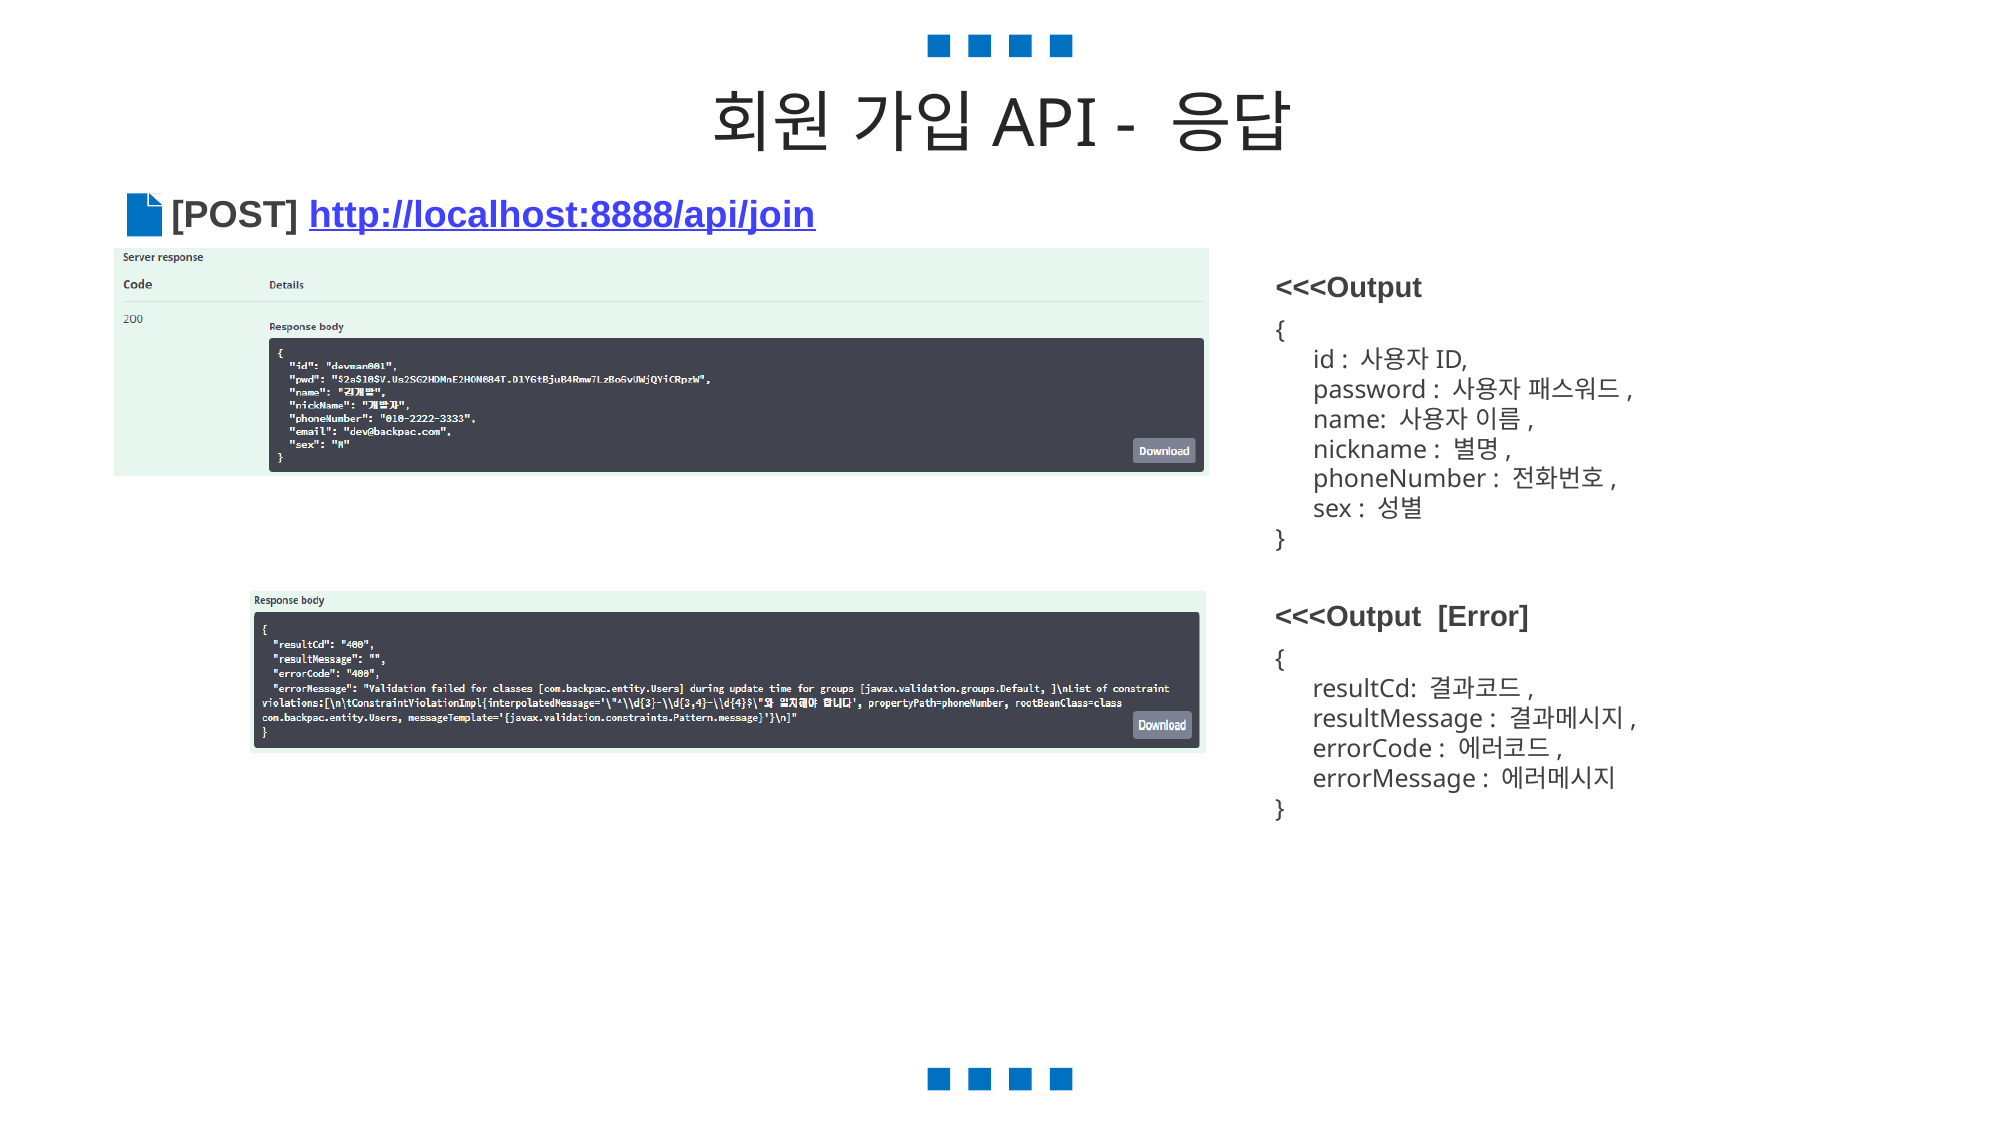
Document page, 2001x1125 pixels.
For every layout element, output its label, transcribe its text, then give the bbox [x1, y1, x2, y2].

picture [250, 591, 1206, 753]
picture [114, 248, 1209, 476]
text_box [POST] http://localhost:8888/api/join [156, 182, 1127, 242]
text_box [1260, 260, 1955, 564]
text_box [1260, 589, 1954, 832]
text_box [126, 190, 165, 237]
list 회원 가입API - 응답 [53, 65, 1952, 185]
